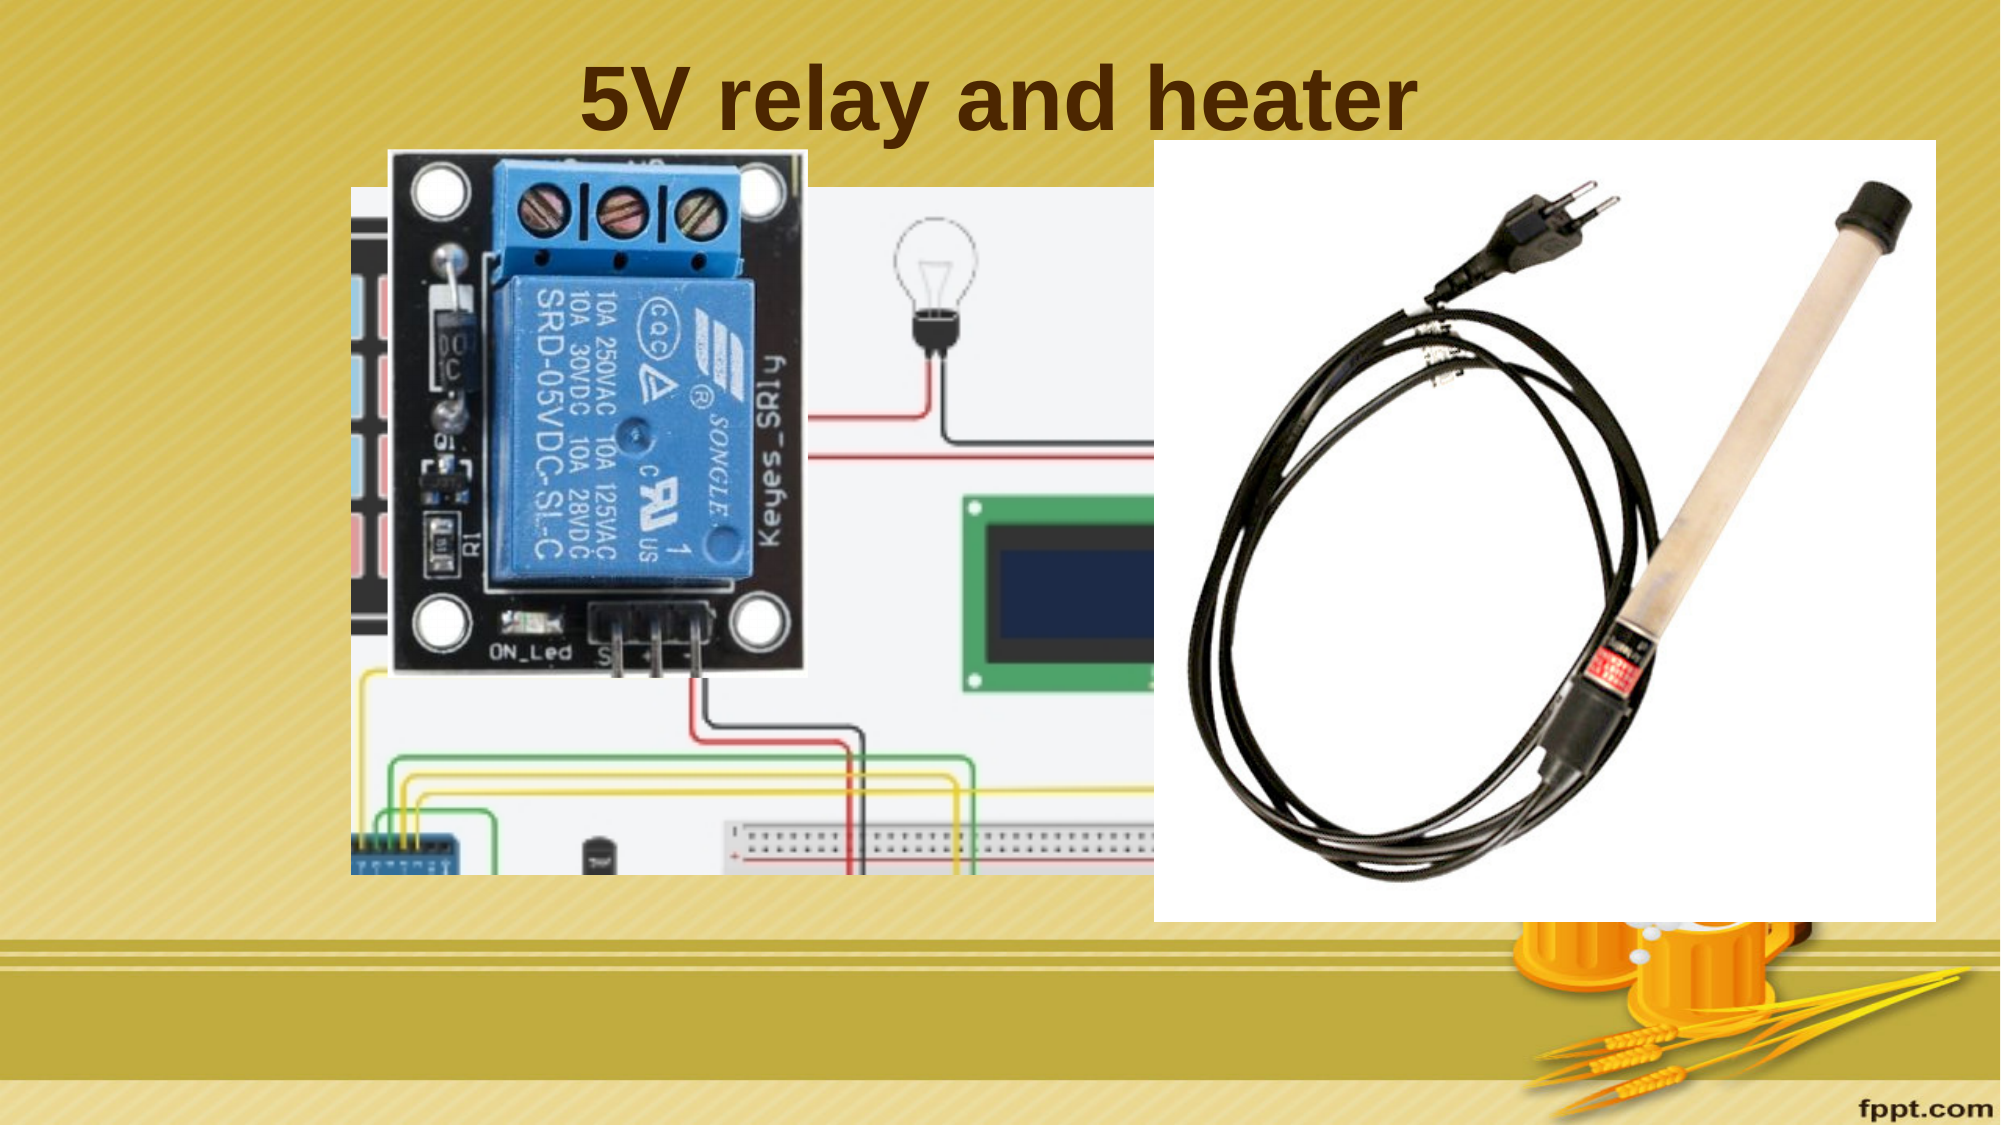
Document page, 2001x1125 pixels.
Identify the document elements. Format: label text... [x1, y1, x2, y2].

picture [0, 0, 2001, 1125]
title 5V relay and heater [99, 0, 1900, 188]
